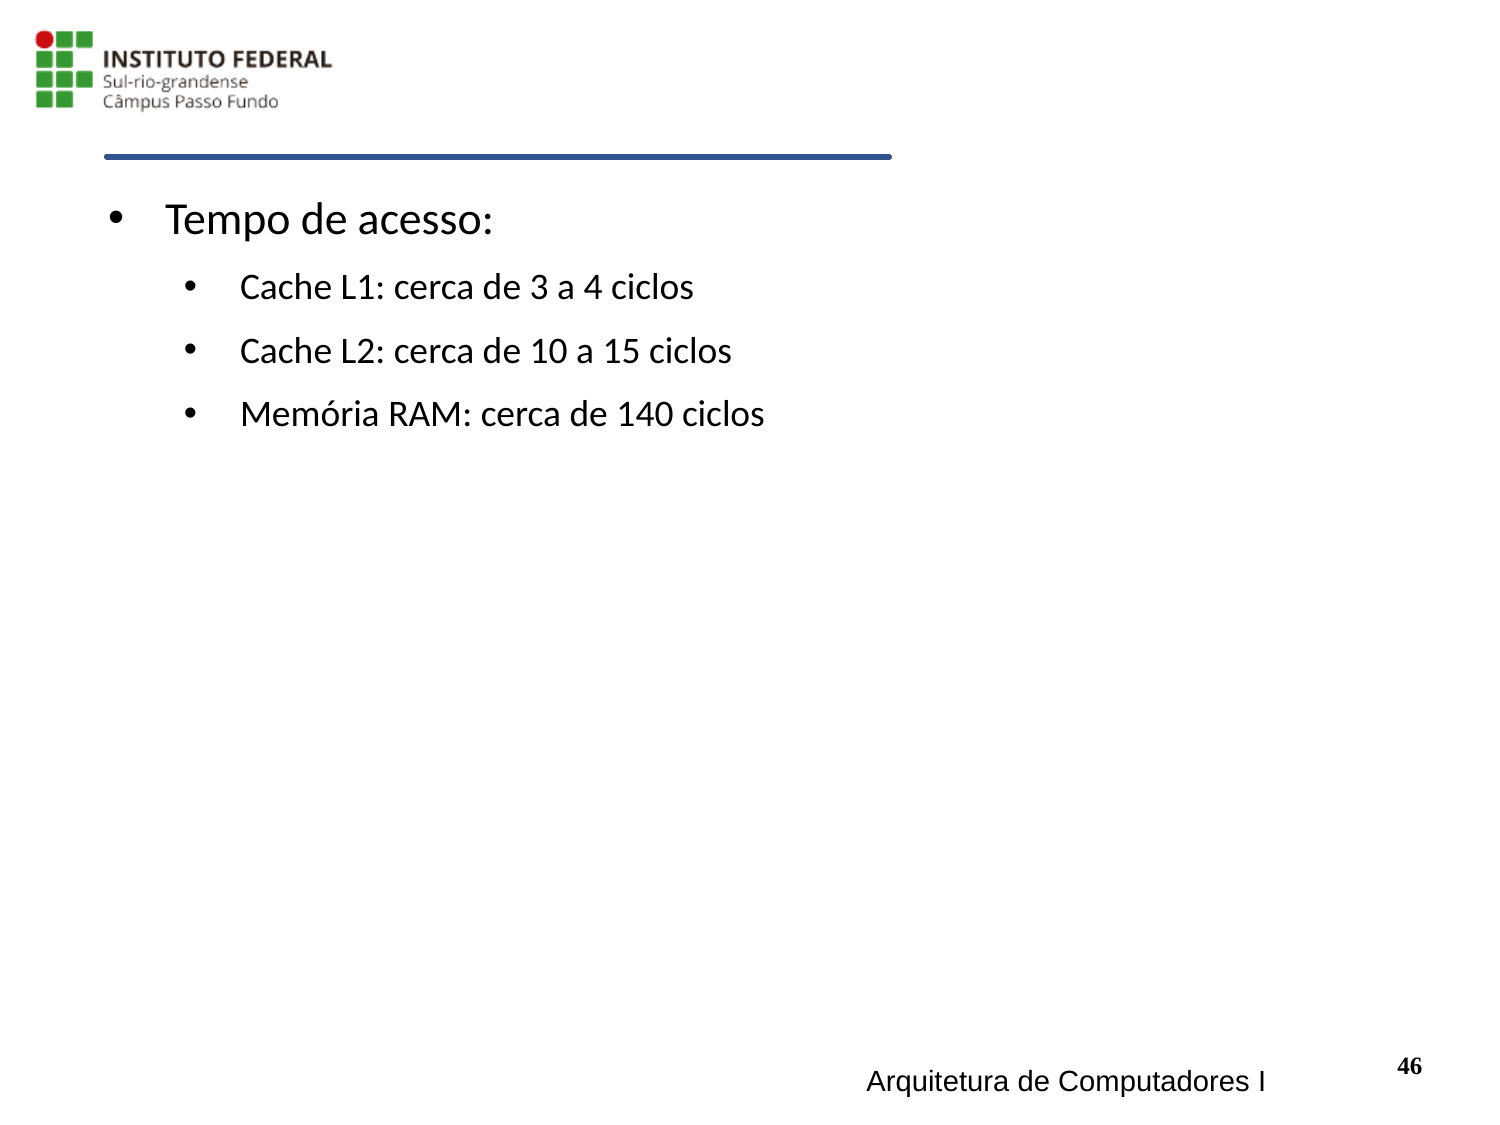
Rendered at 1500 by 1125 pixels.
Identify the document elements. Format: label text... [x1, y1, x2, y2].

text_box 46 [1049, 1012, 1438, 1088]
picture [21, 23, 340, 126]
text_box Arquitetura de Computadores I [733, 1054, 1400, 1125]
list Tempo de acesso: Cache L1: cerca de 3 a 4 ciclos Cache L2: cerca de 10 a 15 ciclos Memória RAM: cerca de 140 ciclos [75, 187, 1425, 930]
